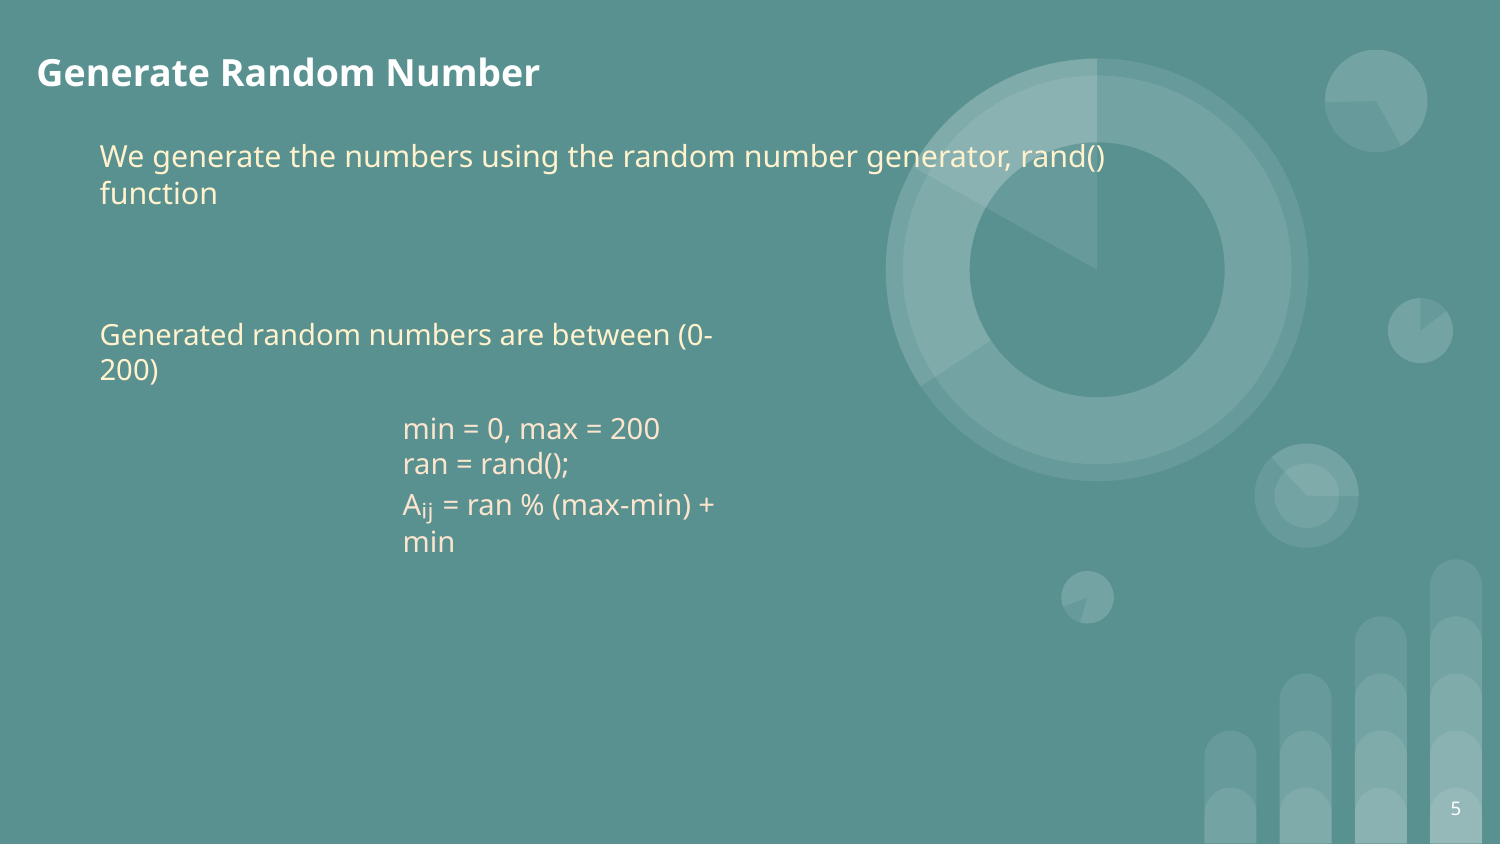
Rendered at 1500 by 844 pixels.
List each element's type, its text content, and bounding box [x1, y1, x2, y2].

slide_number ‹#› [1386, 777, 1477, 842]
text_box min = 0, max = 200 ran = rand(); Aᵢⱼ = ran % (max-min) + min [387, 395, 789, 573]
subtitle We generate the numbers using the random number generator, rand() function [84, 122, 1138, 227]
text_box Generated random numbers are between (0-200) [84, 300, 772, 401]
title Generate Random Number [21, 31, 720, 112]
